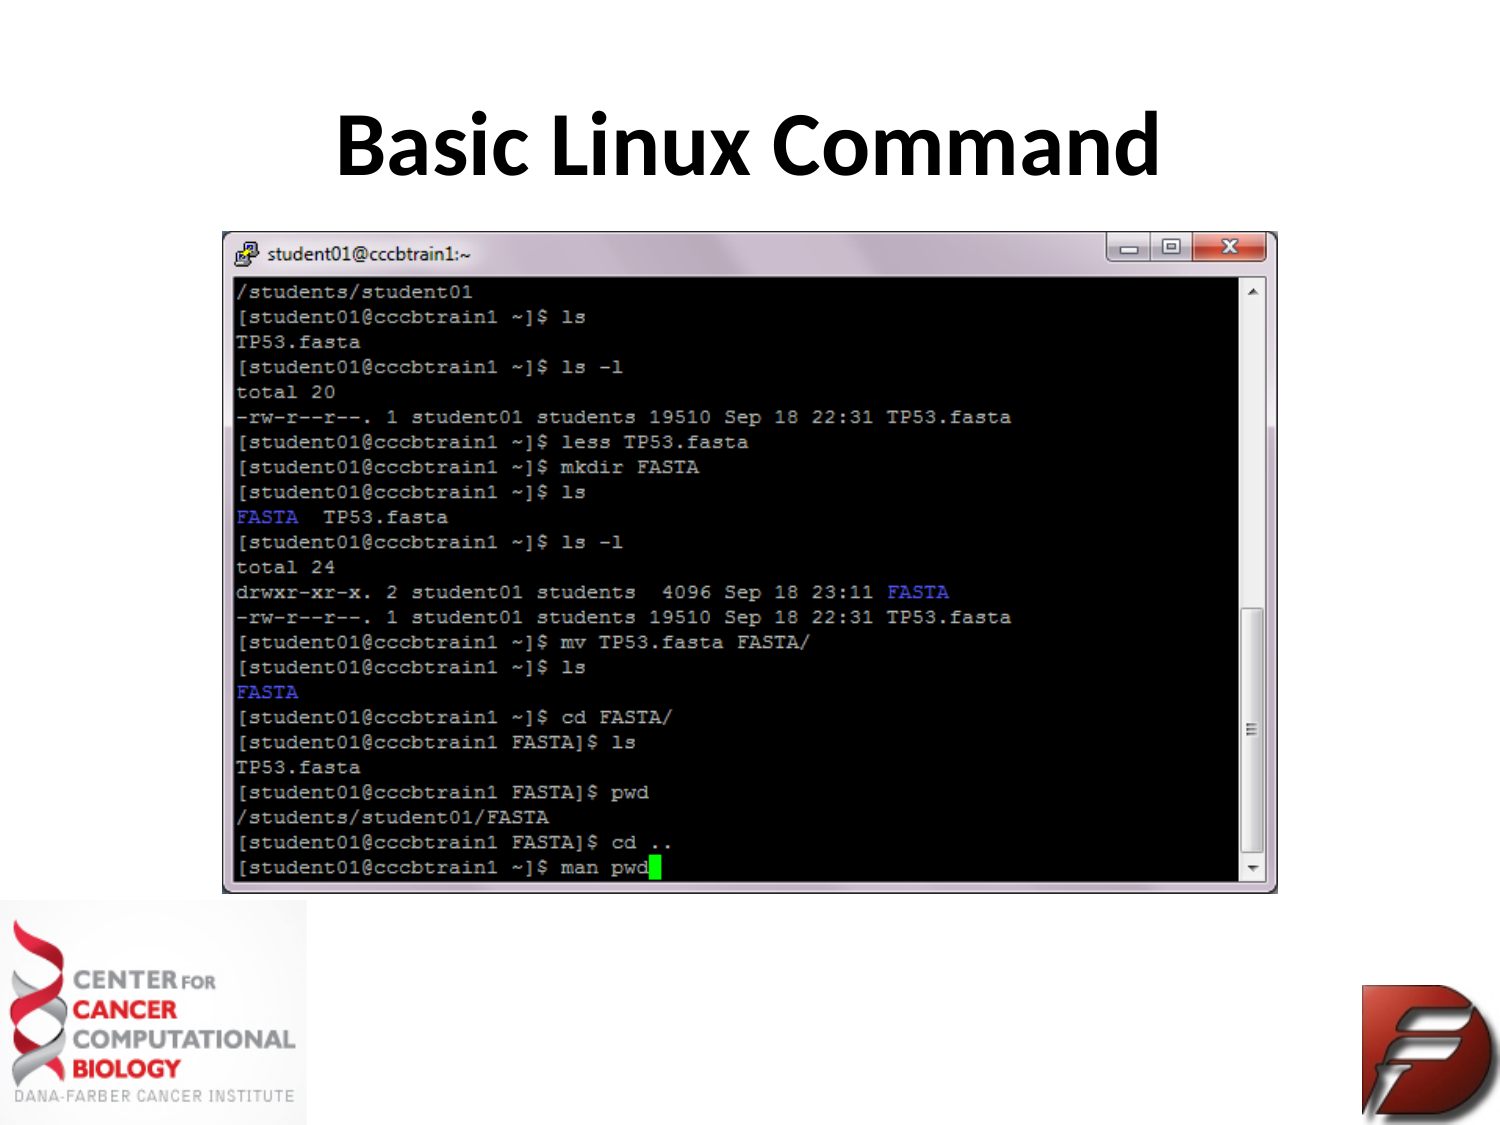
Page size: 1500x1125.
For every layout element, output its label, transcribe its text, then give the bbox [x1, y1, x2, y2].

picture [222, 230, 1278, 894]
picture [1362, 985, 1500, 1125]
title Basic Linux Command [75, 45, 1425, 233]
picture [0, 900, 307, 1125]
